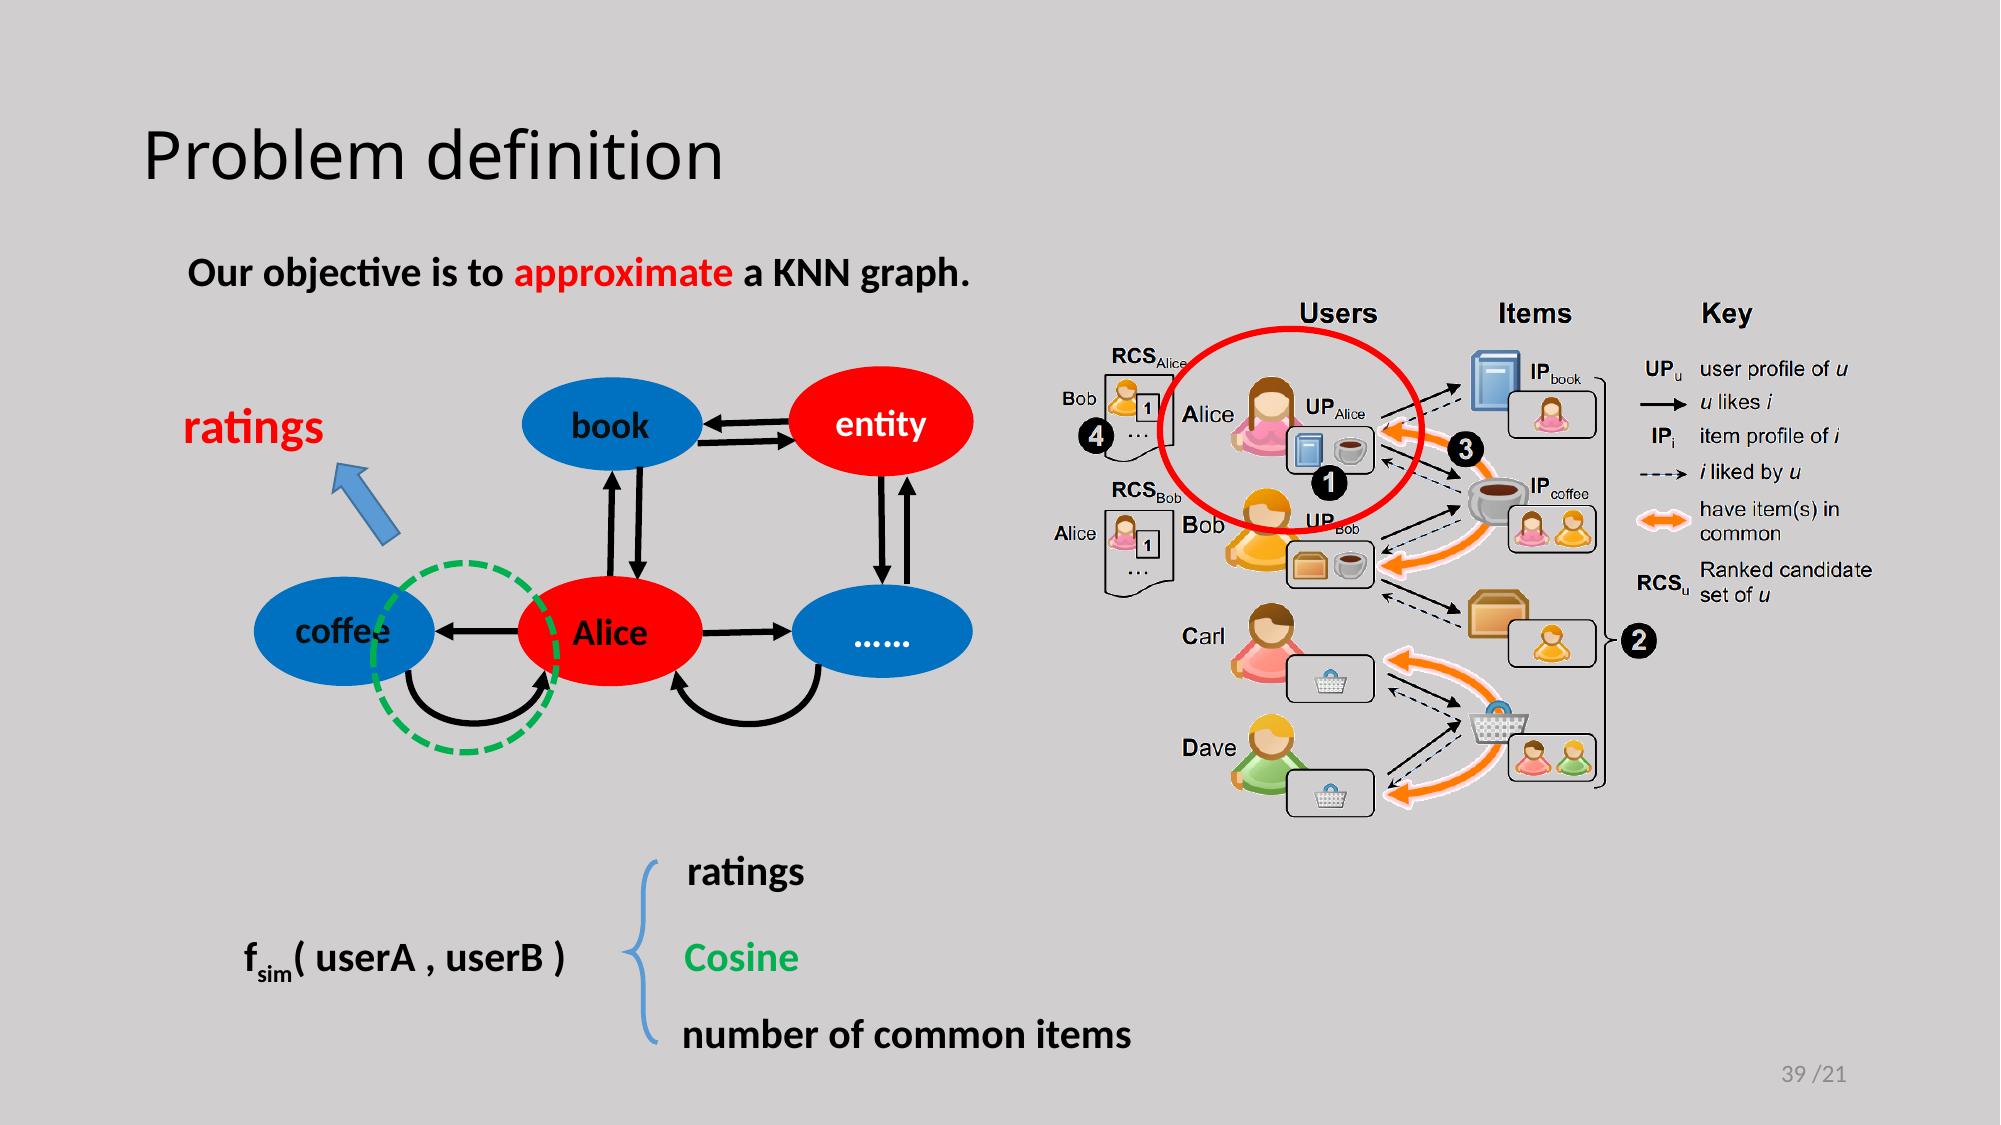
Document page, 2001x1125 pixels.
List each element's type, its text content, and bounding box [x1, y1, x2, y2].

text_box fsim( userA , userB ) [213, 922, 616, 995]
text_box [675, 584, 973, 678]
text_box [376, 687, 554, 754]
text_box number of common items [641, 999, 1174, 1065]
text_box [697, 366, 974, 585]
text_box ratings [105, 386, 253, 461]
text_box Cosine [654, 921, 829, 987]
picture [1039, 269, 1902, 841]
text_box Problem definition [127, 105, 849, 201]
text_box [253, 377, 703, 687]
text_box Our objective is to approximate a KNN graph. [173, 237, 1057, 302]
slide_number 39 /21 [1743, 1042, 1863, 1103]
text_box ratings [659, 836, 833, 902]
text_box [627, 860, 658, 999]
